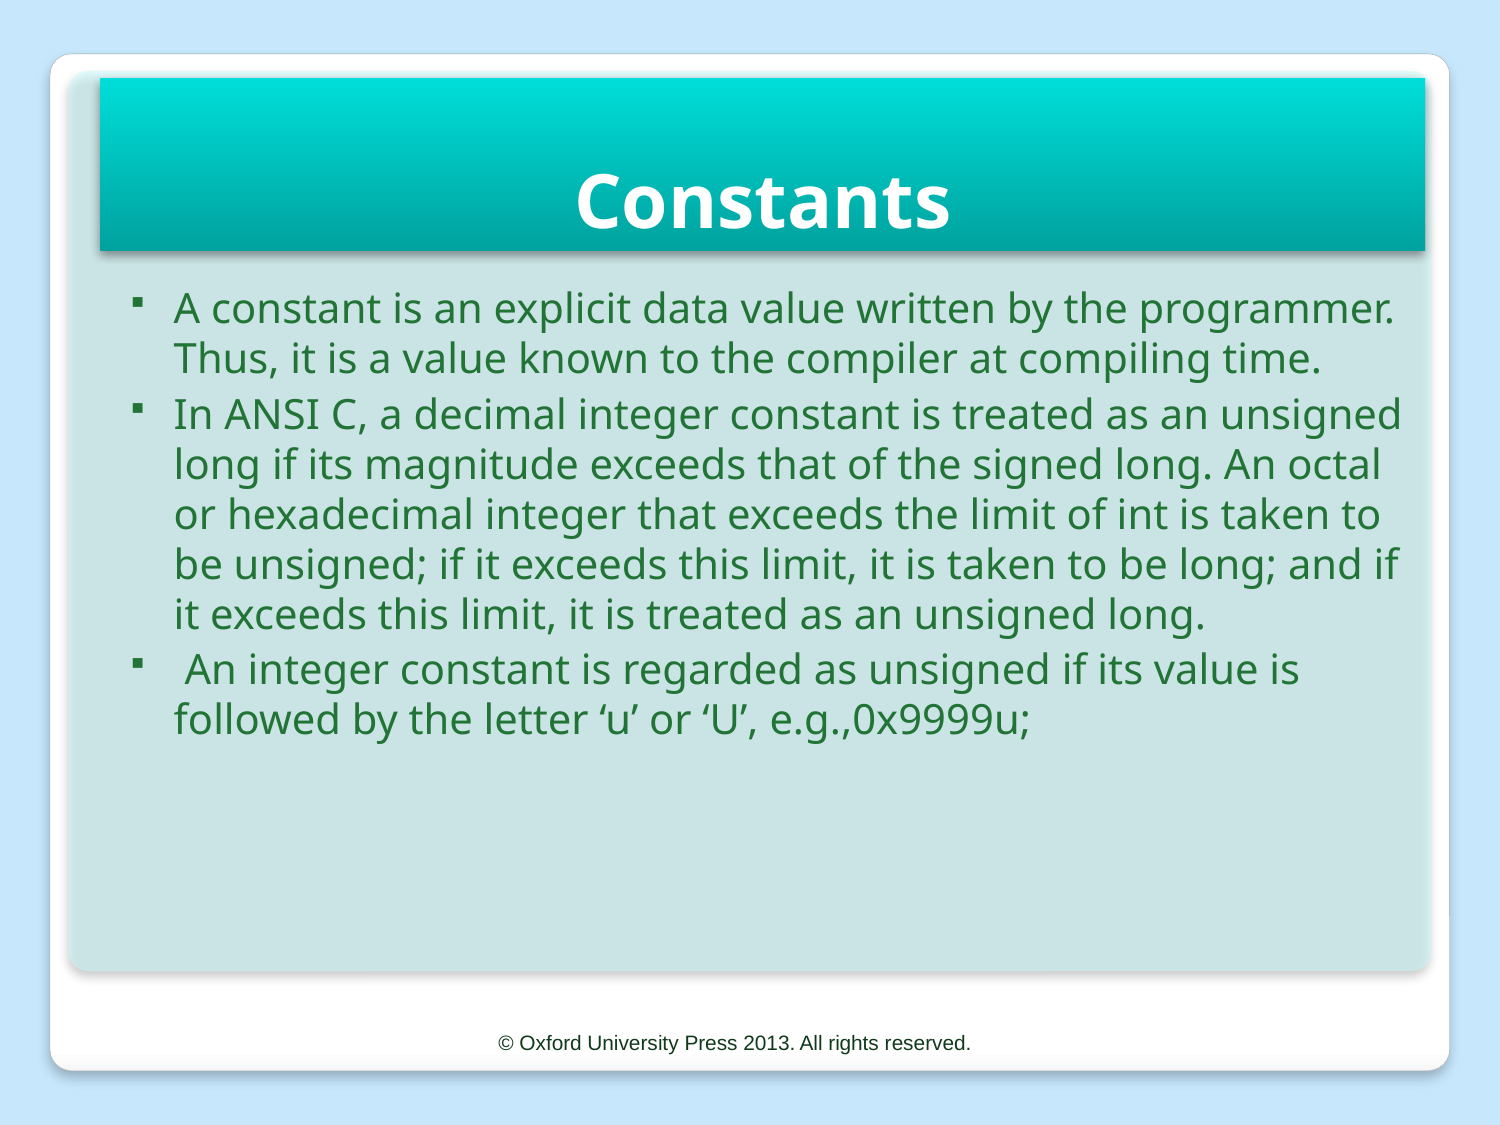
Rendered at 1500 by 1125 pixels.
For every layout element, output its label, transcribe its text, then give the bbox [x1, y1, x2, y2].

text_box Constants [100, 78, 1426, 251]
footer © Oxford University Press 2013. All rights reserved. [100, 1002, 1370, 1063]
list A constant is an explicit data value written by the programmer. Thus, it is a value known to the compiler at compiling time. In ANSI C, a decimal integer constant is treated as an unsigned long if its magnitude exceeds that of the signed long. An octal or hexadecimal integer that exceeds the limit of int is taken to be unsigned; if it exceeds this limit, it is taken to be long; and if it exceeds this limit, it is treated as an unsigned long. An integer constant is regarded as unsigned if its value is followed by the letter ‘u’ or ‘U’, e.g.,0x9999u; [100, 266, 1443, 955]
